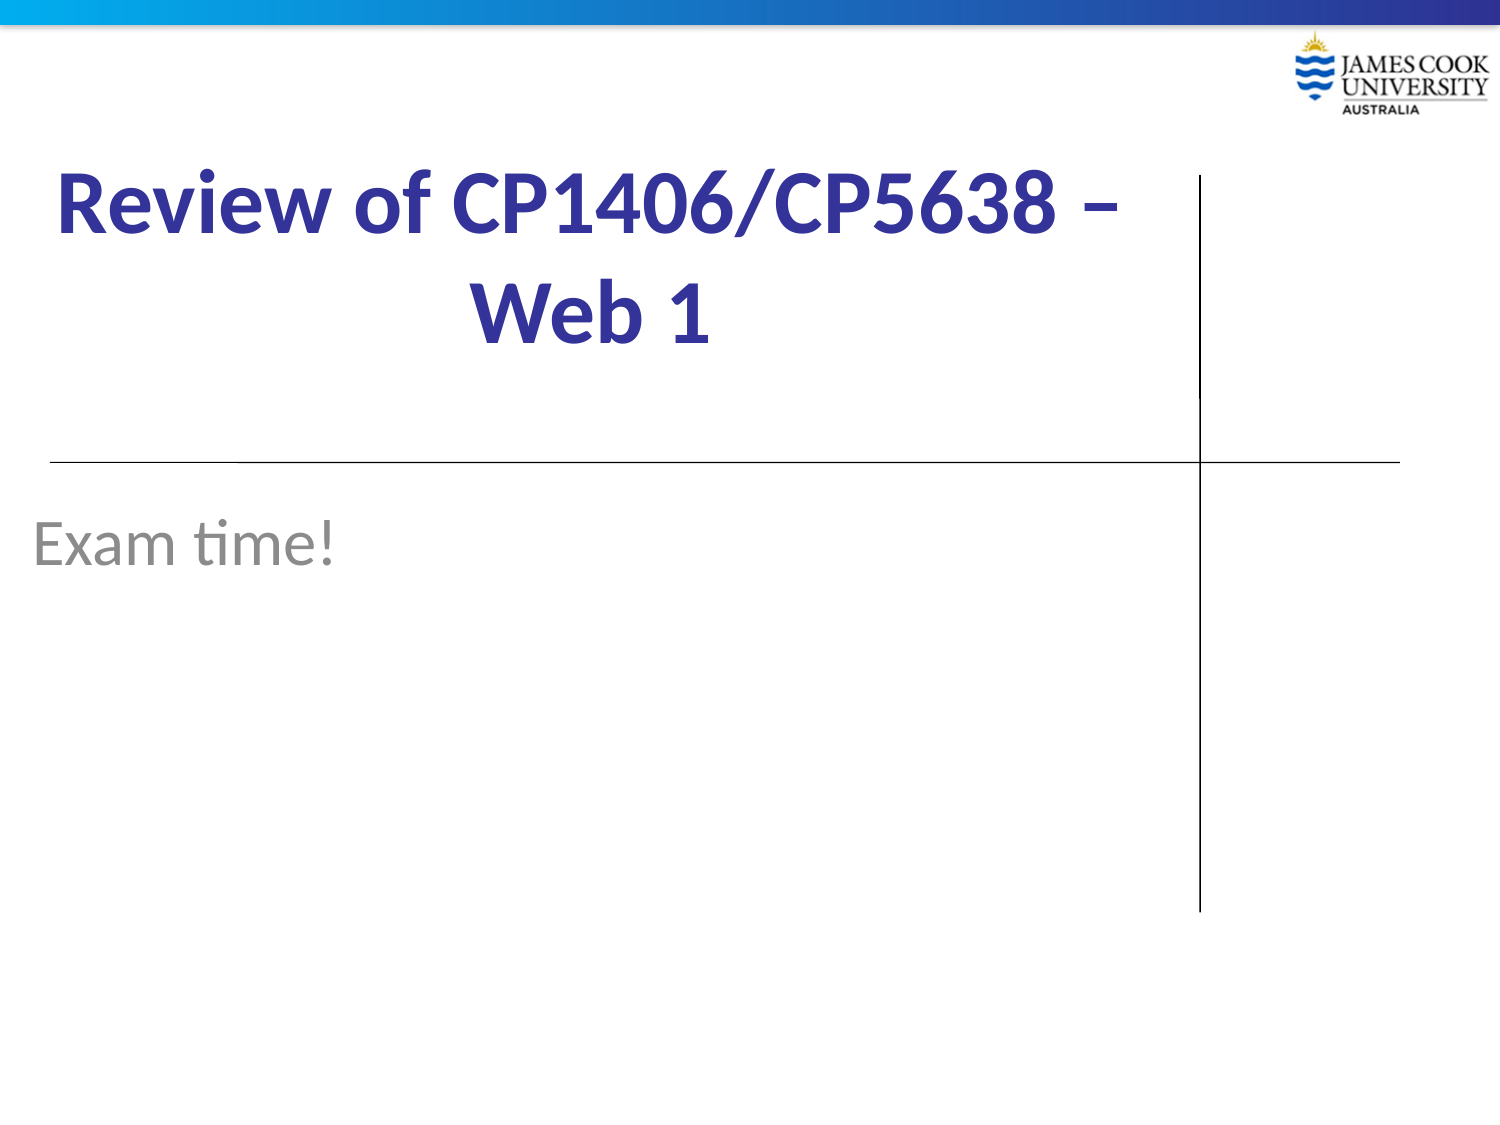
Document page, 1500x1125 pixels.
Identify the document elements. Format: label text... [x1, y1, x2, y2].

title Review of CP1406/CP5638 – Web 1 [17, 76, 1165, 427]
picture [1287, 27, 1500, 123]
subtitle Exam time! [17, 491, 1176, 870]
